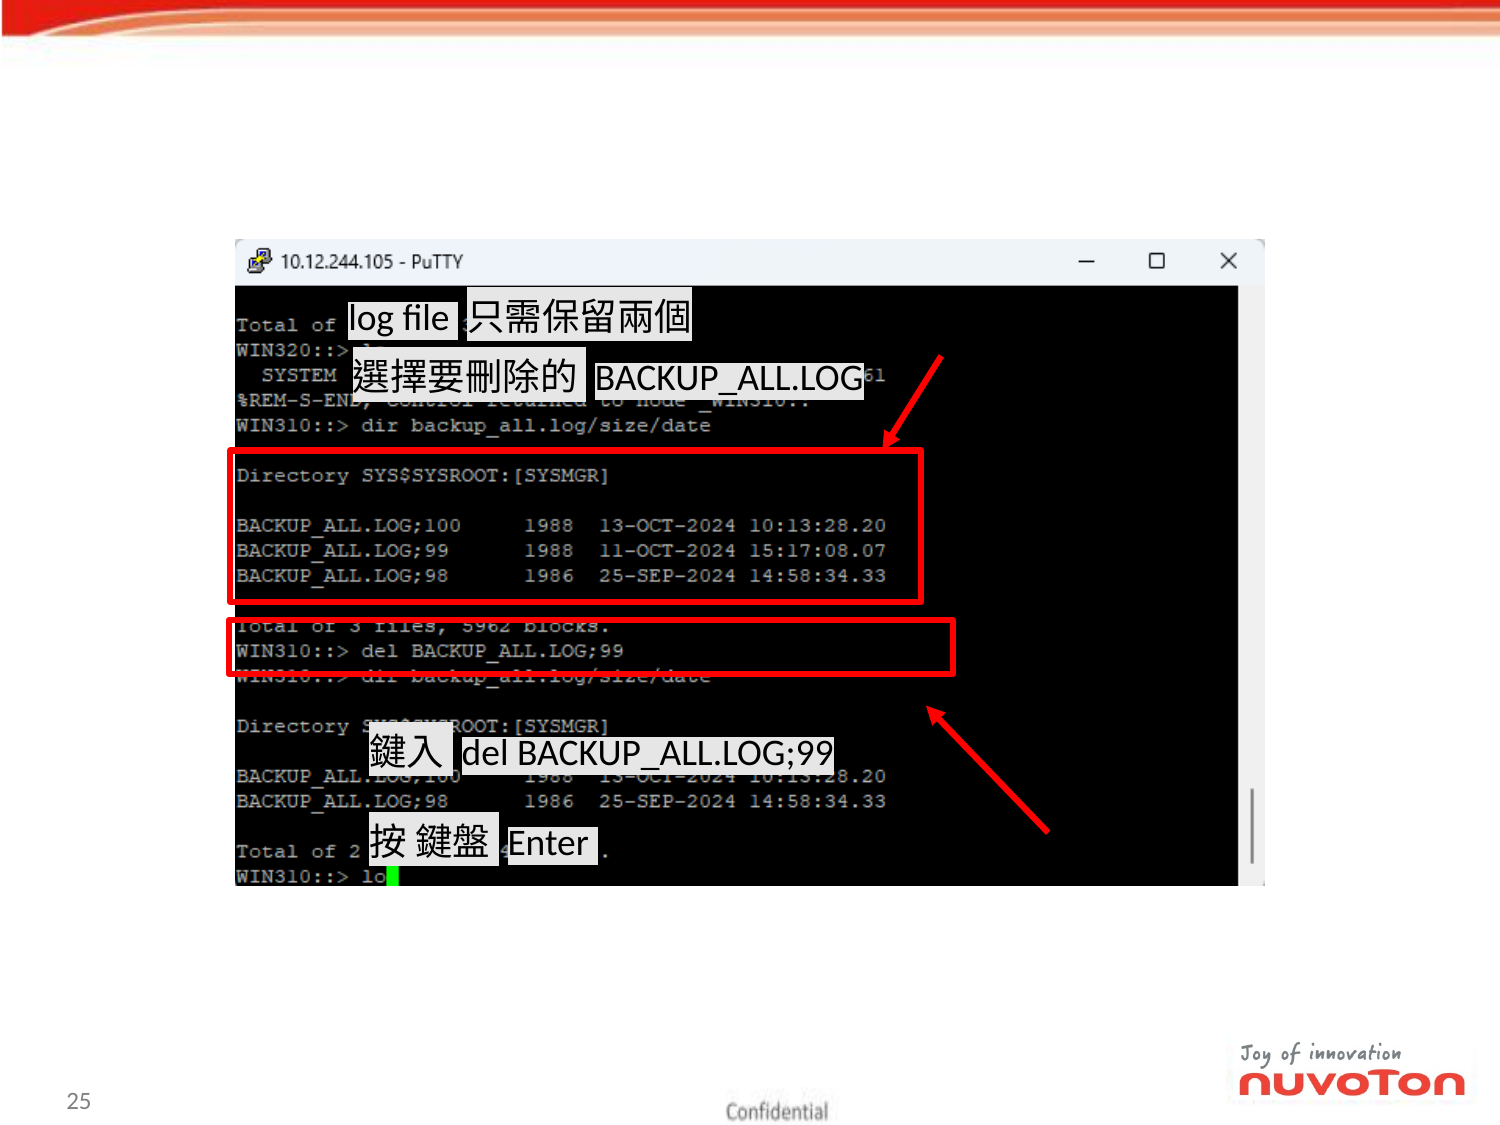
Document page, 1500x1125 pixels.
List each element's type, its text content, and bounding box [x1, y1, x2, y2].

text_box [925, 705, 1049, 833]
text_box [881, 355, 942, 451]
picture [1, 0, 1500, 1125]
slide_number 24 [0, 1069, 160, 1125]
